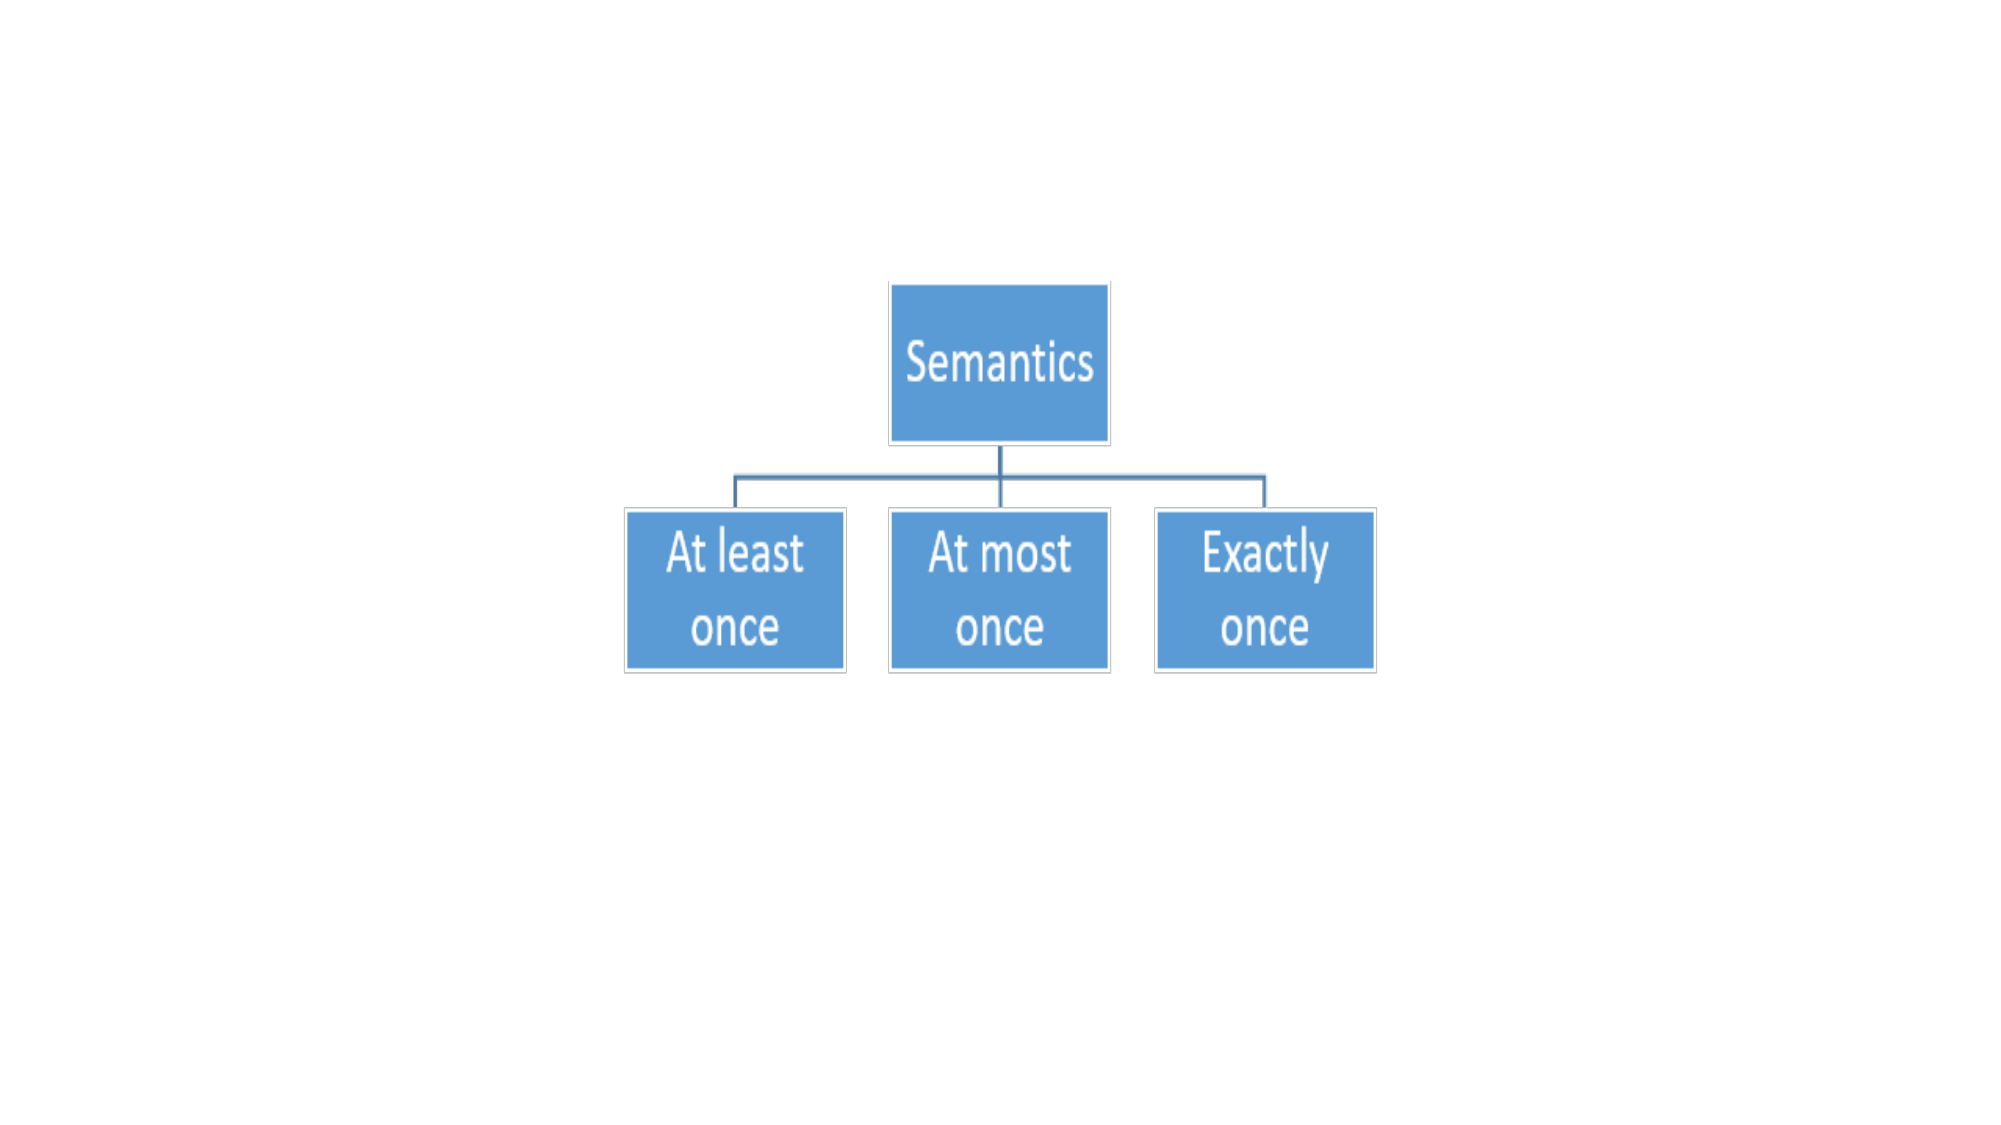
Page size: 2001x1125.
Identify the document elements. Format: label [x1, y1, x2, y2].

picture [443, 281, 1557, 708]
